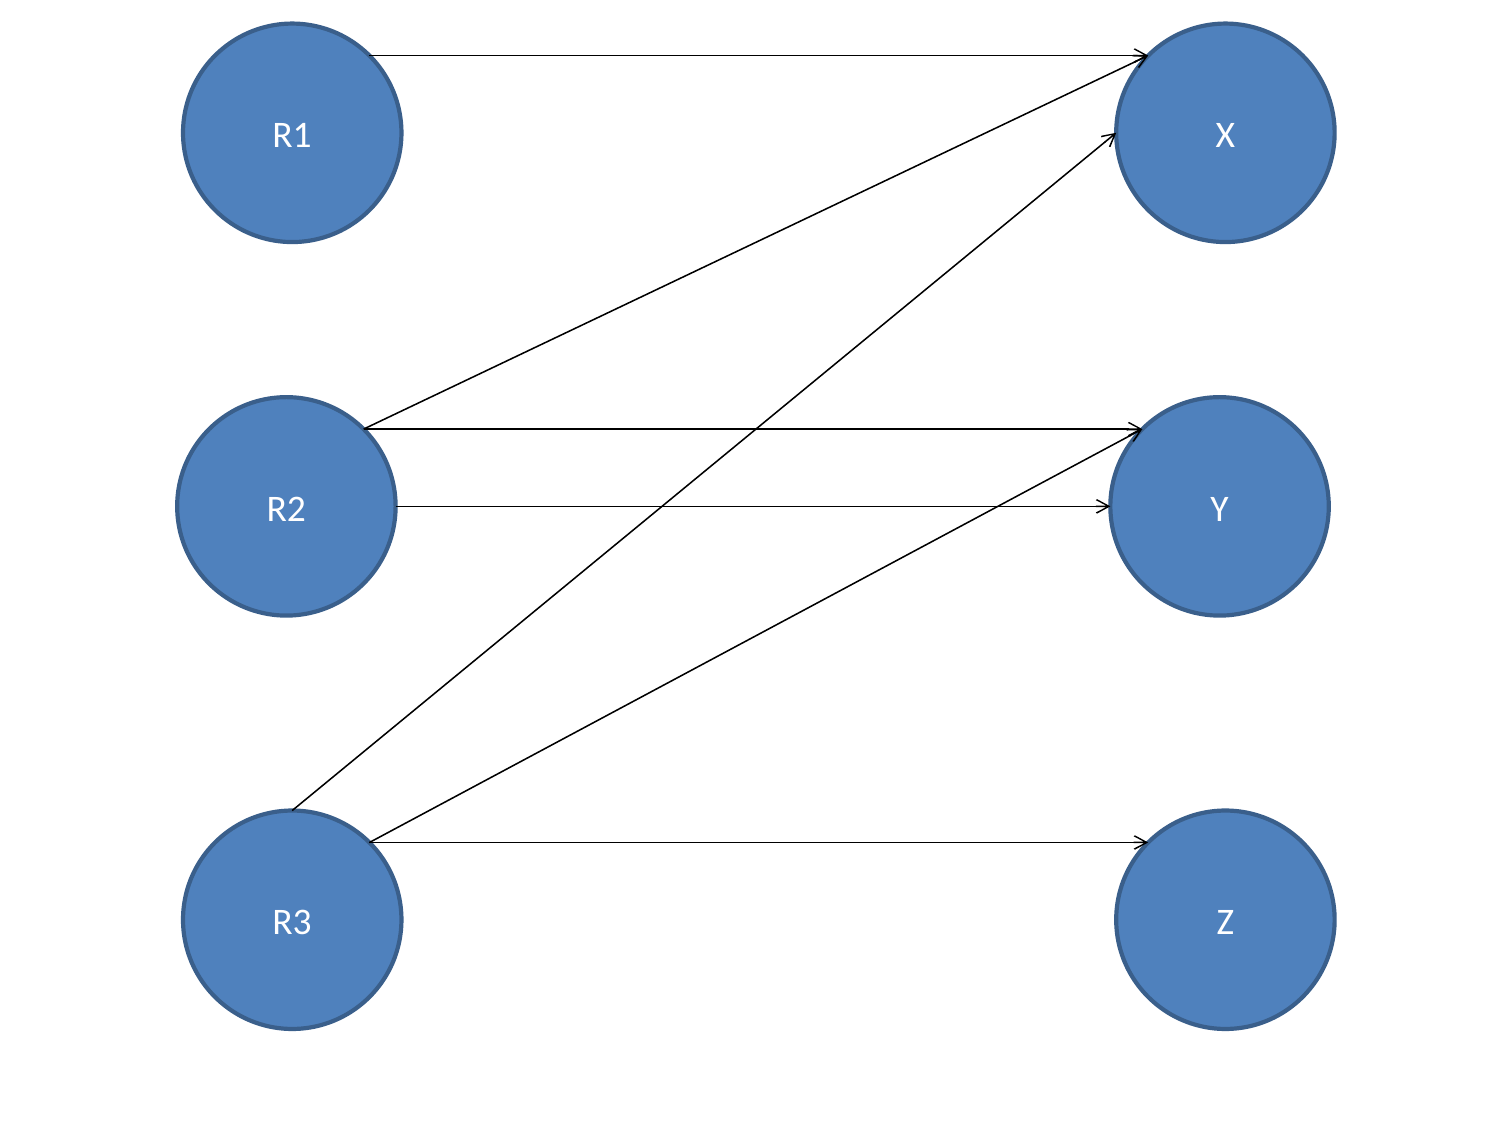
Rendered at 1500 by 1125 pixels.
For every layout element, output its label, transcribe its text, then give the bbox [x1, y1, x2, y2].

text_box R2 [175, 395, 286, 618]
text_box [369, 428, 1143, 842]
text_box Y [1147, 395, 1331, 618]
text_box Z [1114, 808, 1337, 1032]
text_box R1 [180, 21, 370, 244]
text_box X [1147, 21, 1337, 245]
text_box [291, 132, 1117, 811]
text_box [363, 55, 1149, 430]
text_box R3 [180, 808, 404, 1032]
